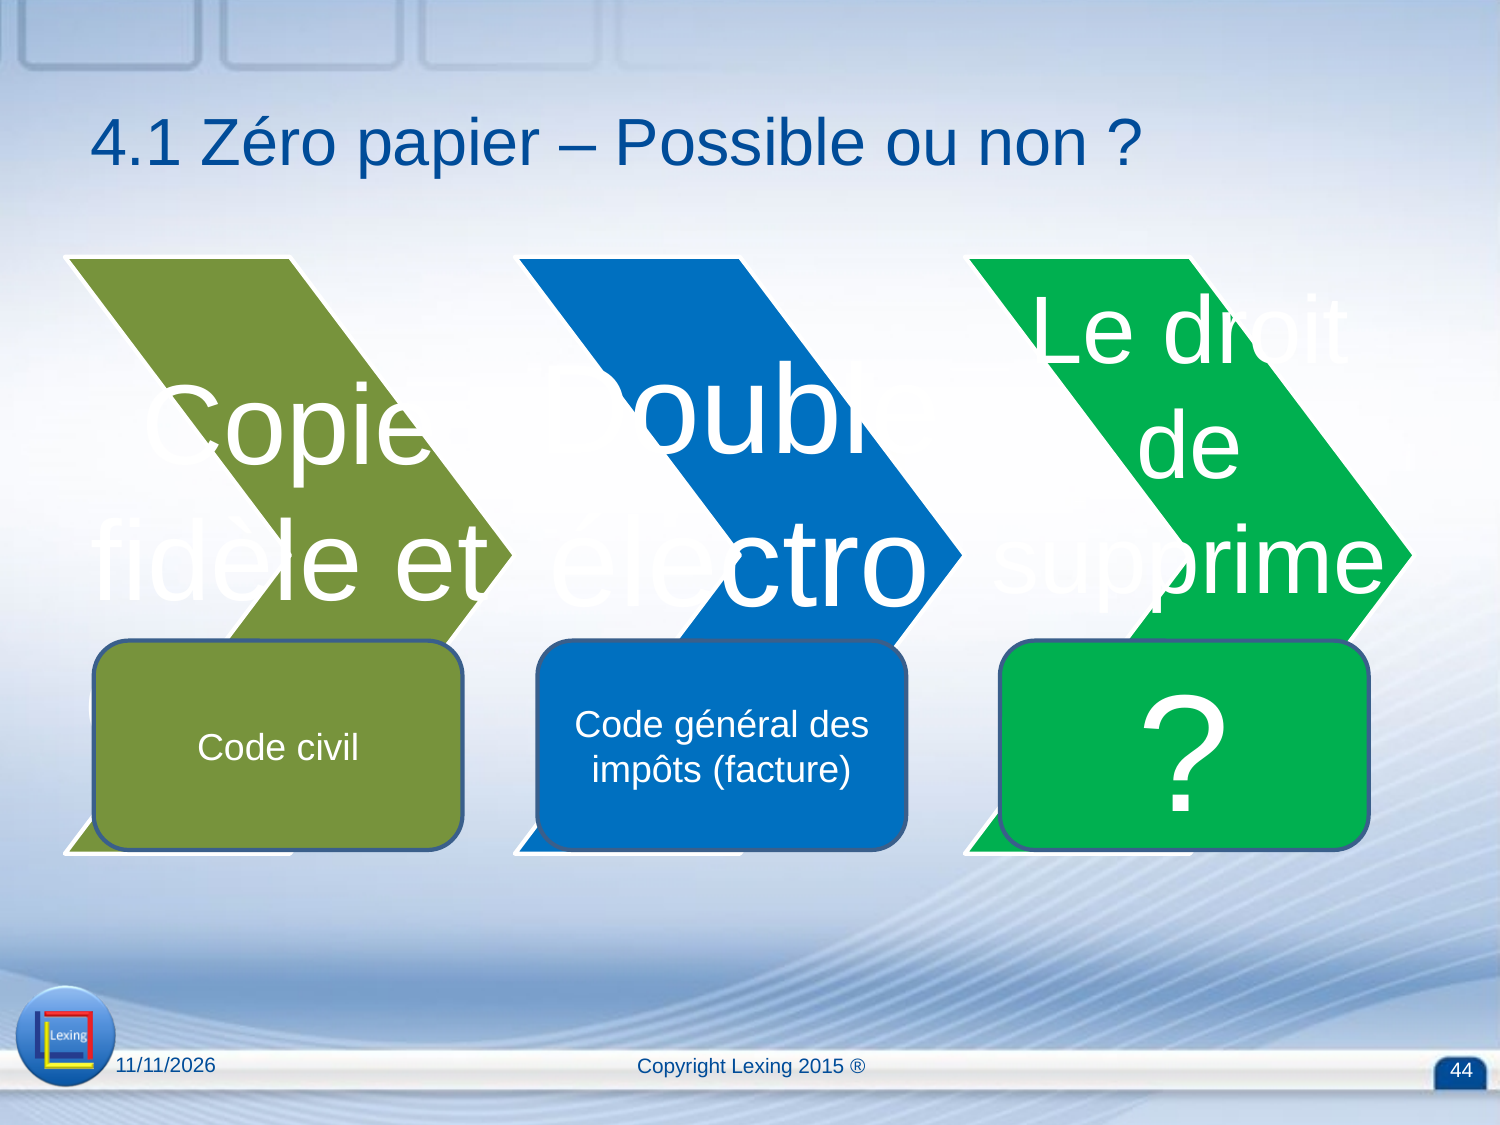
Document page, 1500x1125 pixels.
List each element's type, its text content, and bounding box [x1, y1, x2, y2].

slide_number 44 [1387, 1035, 1489, 1103]
picture [0, 0, 1500, 1125]
title 4.1 Zéro papier – Possible ou non ? [75, 45, 1425, 233]
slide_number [100, 1034, 254, 1094]
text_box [64, 256, 1416, 854]
footer Copyright Lexing 2015 ® [513, 1035, 989, 1095]
